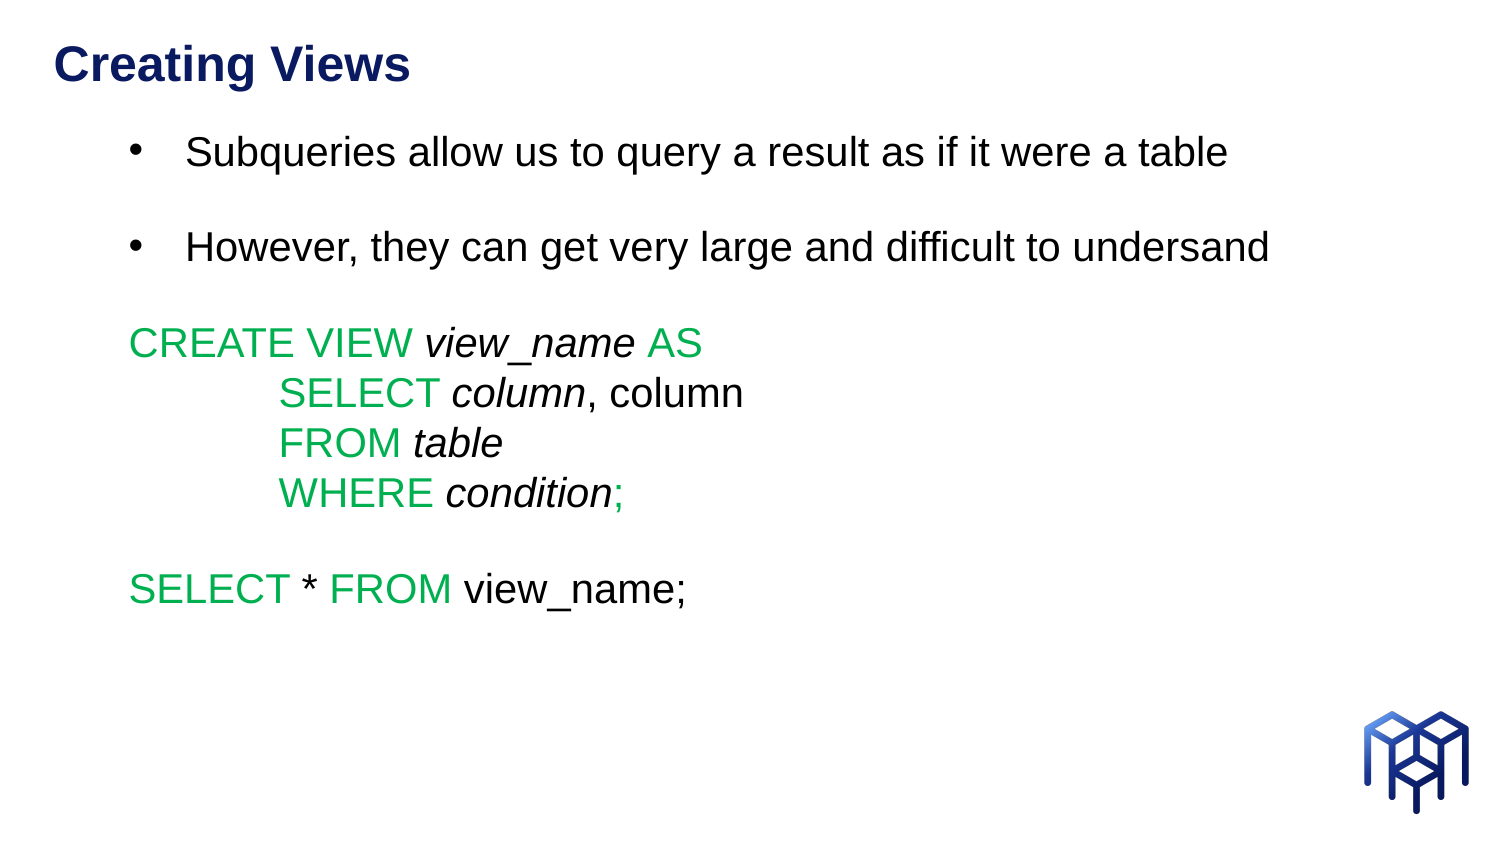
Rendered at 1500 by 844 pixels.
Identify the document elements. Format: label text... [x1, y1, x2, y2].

list Subqueries allow us to query a result as if it were a table However, they can get very large and difficult to undersand CREATE VIEW view_name AS SELECT column, column FROM table WHERE condition; SELECT * FROM view_name; [38, 116, 1436, 726]
title Creating Views [38, 23, 1398, 107]
picture [1333, 676, 1500, 844]
